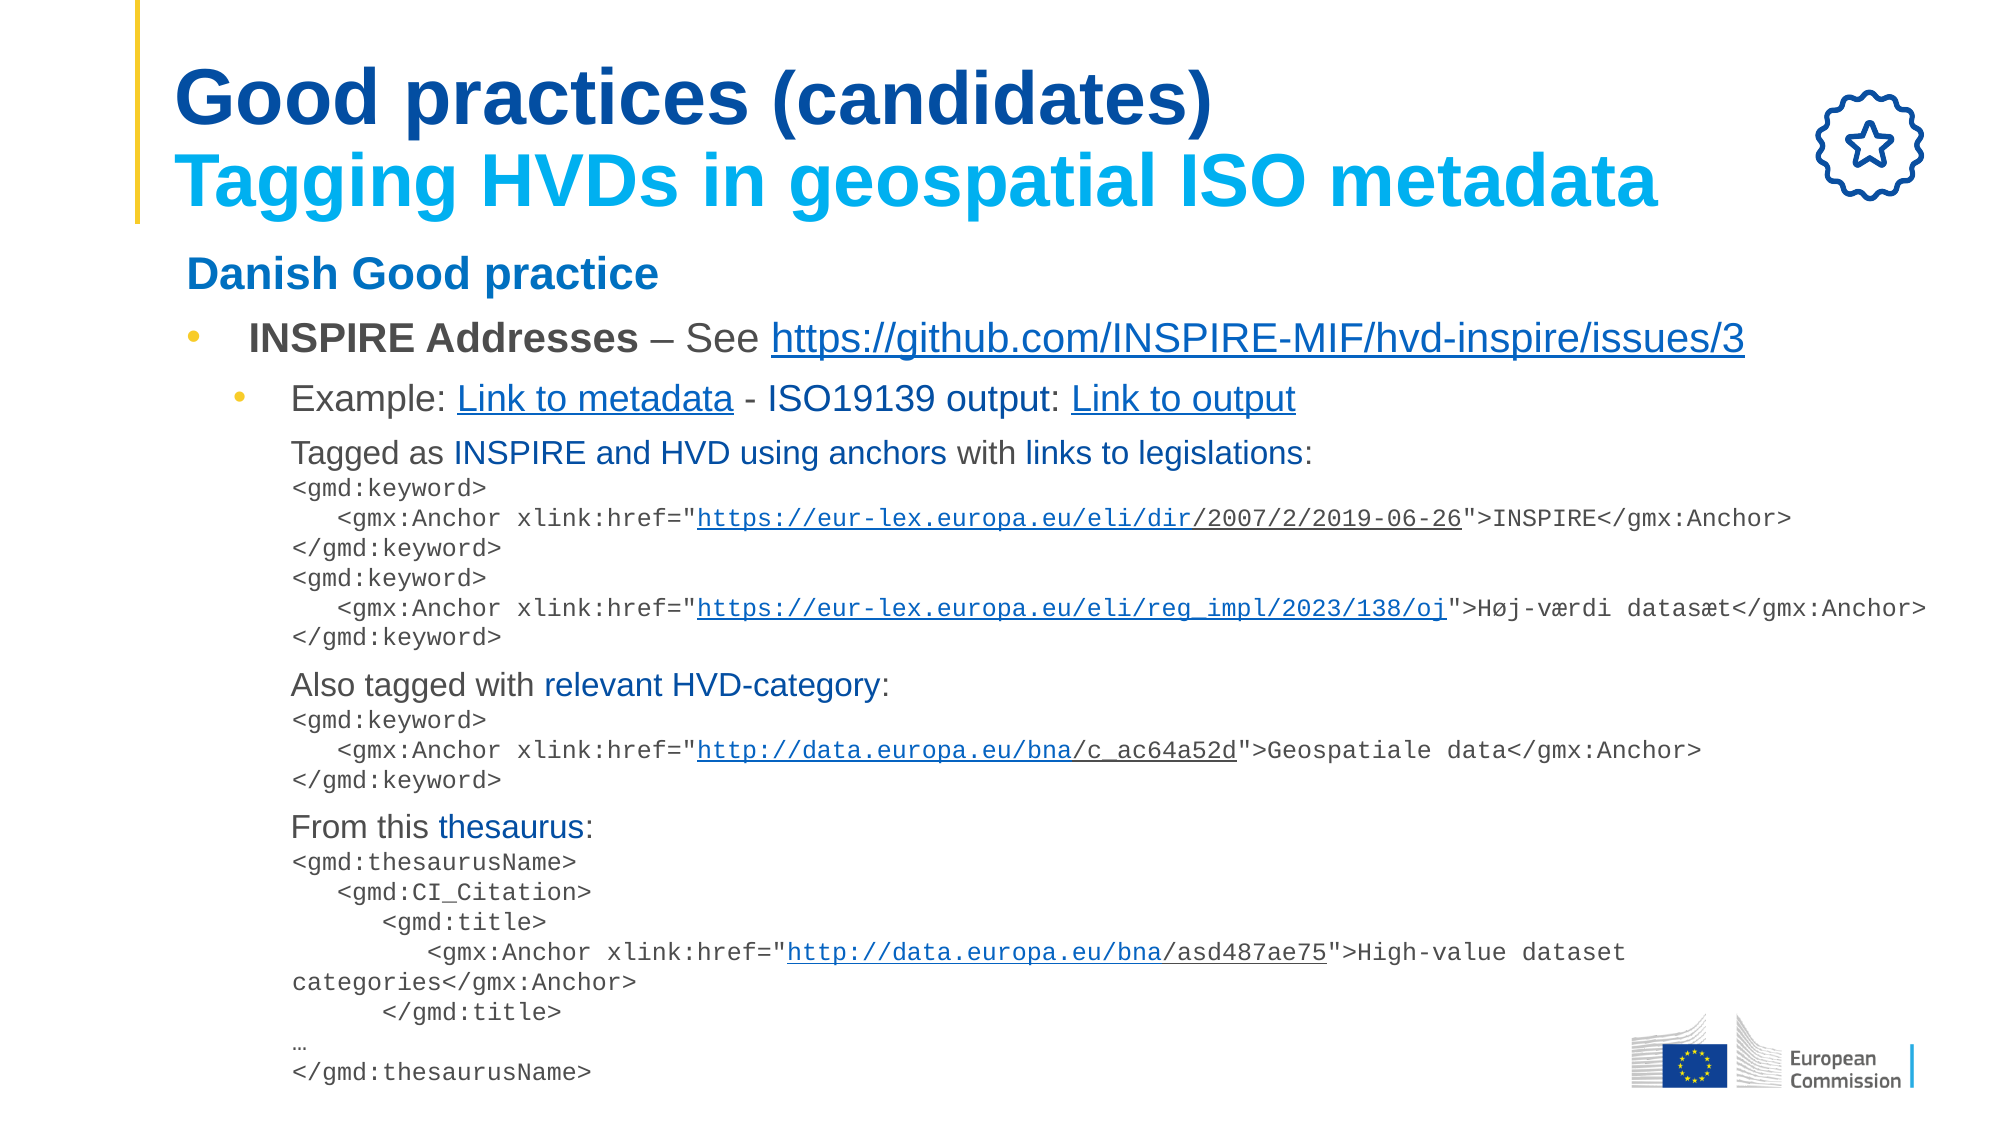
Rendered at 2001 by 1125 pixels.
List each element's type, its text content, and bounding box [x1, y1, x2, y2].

picture [1631, 1013, 1915, 1091]
title Good practices (candidates) Tagging HVDs in geospatial ISO metadata [159, 94, 1796, 223]
picture [1800, 70, 1938, 221]
list Danish Good practice INSPIRE Addresses – See https://github.com/INSPIRE-MIF/hvd-inspire/issues/3 Example: Link to metadata - ISO19139 output: Link to output Tagged as INSPIRE and HVD using anchors with links to legislations: <gmd:keyword> <gmx:Anchor xlink:href="https://eur-lex.europa.eu/eli/dir/2007/2/2019-06-26">INSPIRE</gmx:Anchor> </gmd:keyword> <gmd:keyword> <gmx:Anchor xlink:href="https://eur-lex.europa.eu/eli/reg_impl/2023/138/oj">Høj-værdi datasæt</gmx:Anchor> </gmd:keyword> Also tagged with relevant HVD-category: <gmd:keyword> <gmx:Anchor xlink:href="http://data.europa.eu/bna/c_ac64a52d">Geospatiale data</gmx:Anchor> </gmd:keyword> From this thesaurus: <gmd:thesaurusName> <gmd:CI_Citation> <gmd:title> <gmx:Anchor xlink:href="http://data.europa.eu/bna/asd487ae75">High-value dataset categories</gmx:Anchor> </gmd:title> … </gmd:thesaurusName> [158, 236, 1962, 921]
